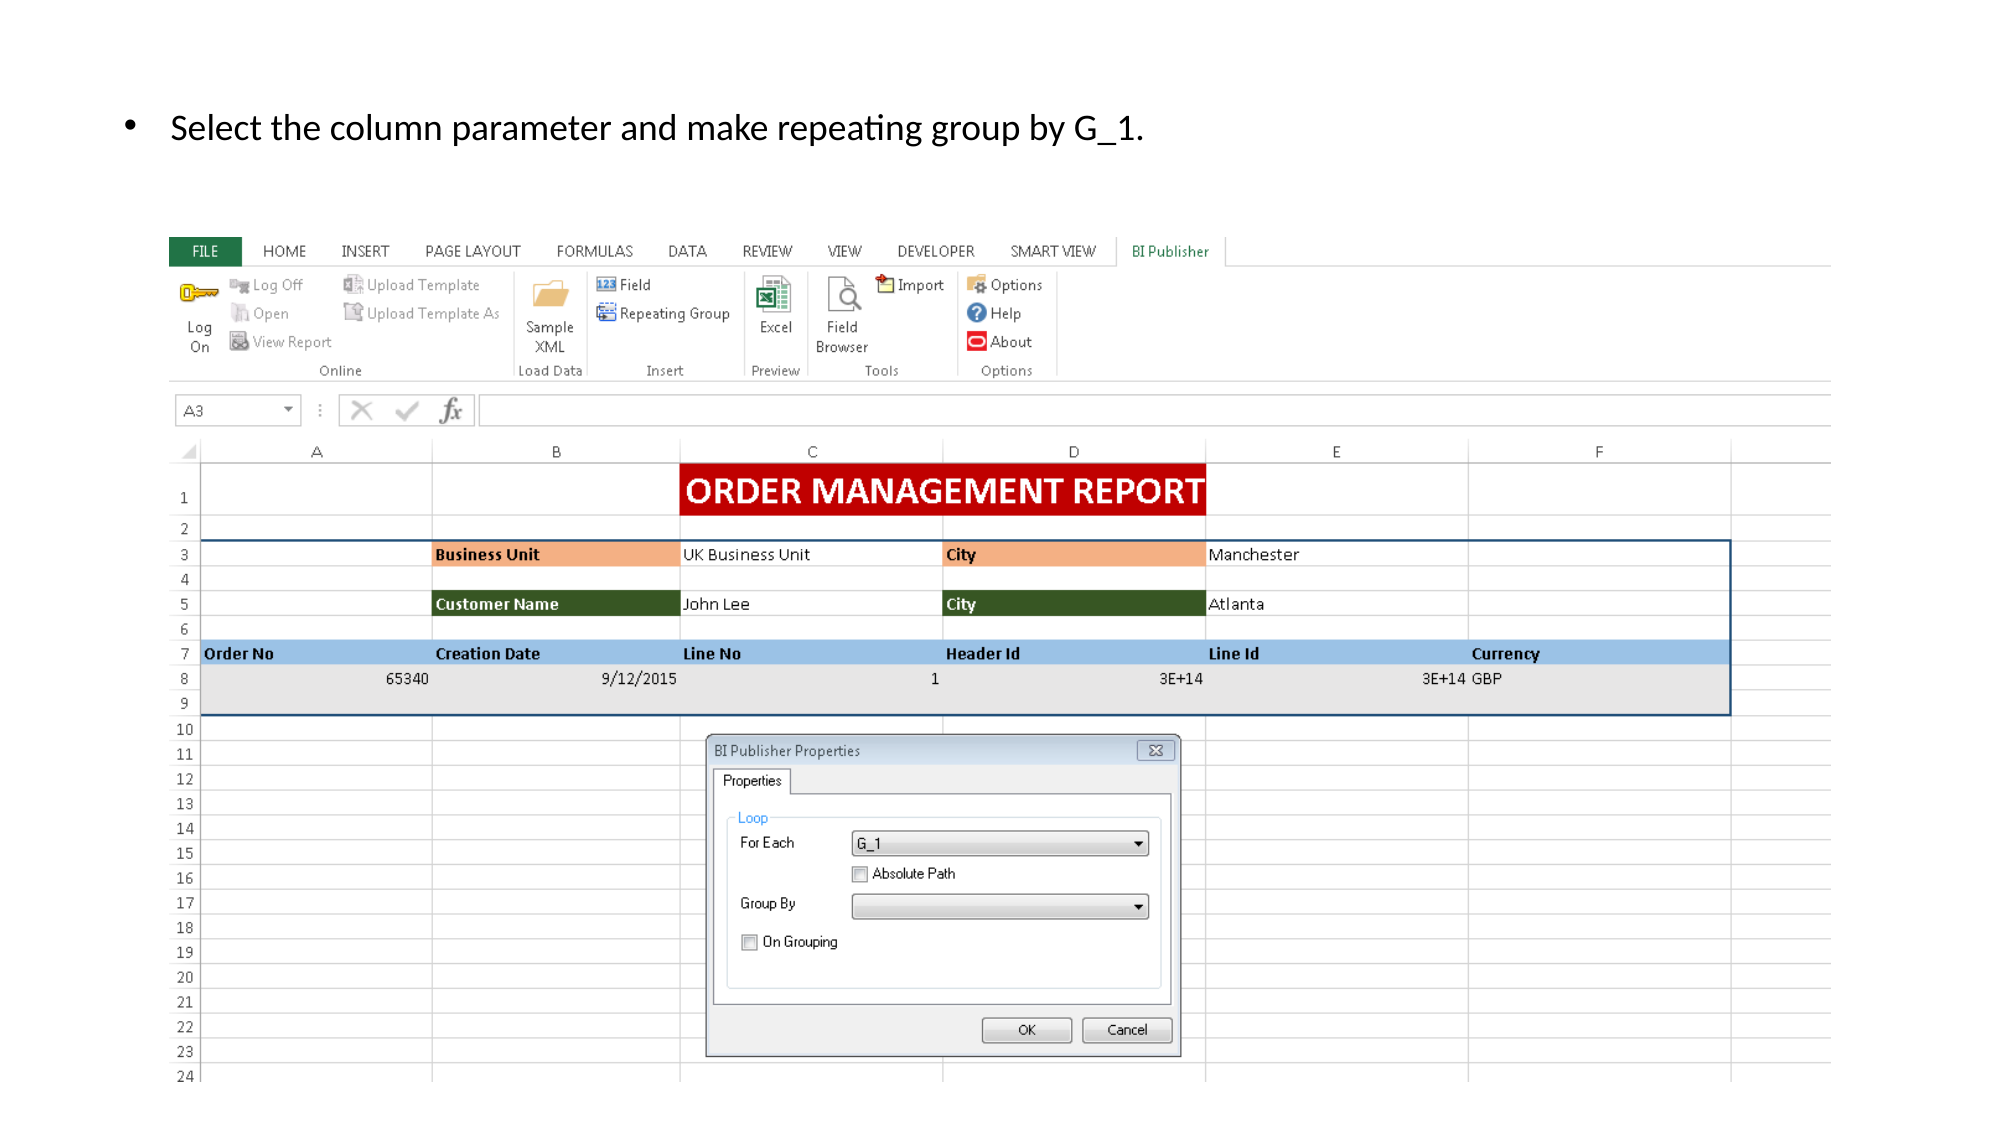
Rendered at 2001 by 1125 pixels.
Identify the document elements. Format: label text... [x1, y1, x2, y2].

text_box Select the column parameter and make repeating group by G_1. [108, 95, 1161, 155]
picture [169, 237, 1831, 1082]
